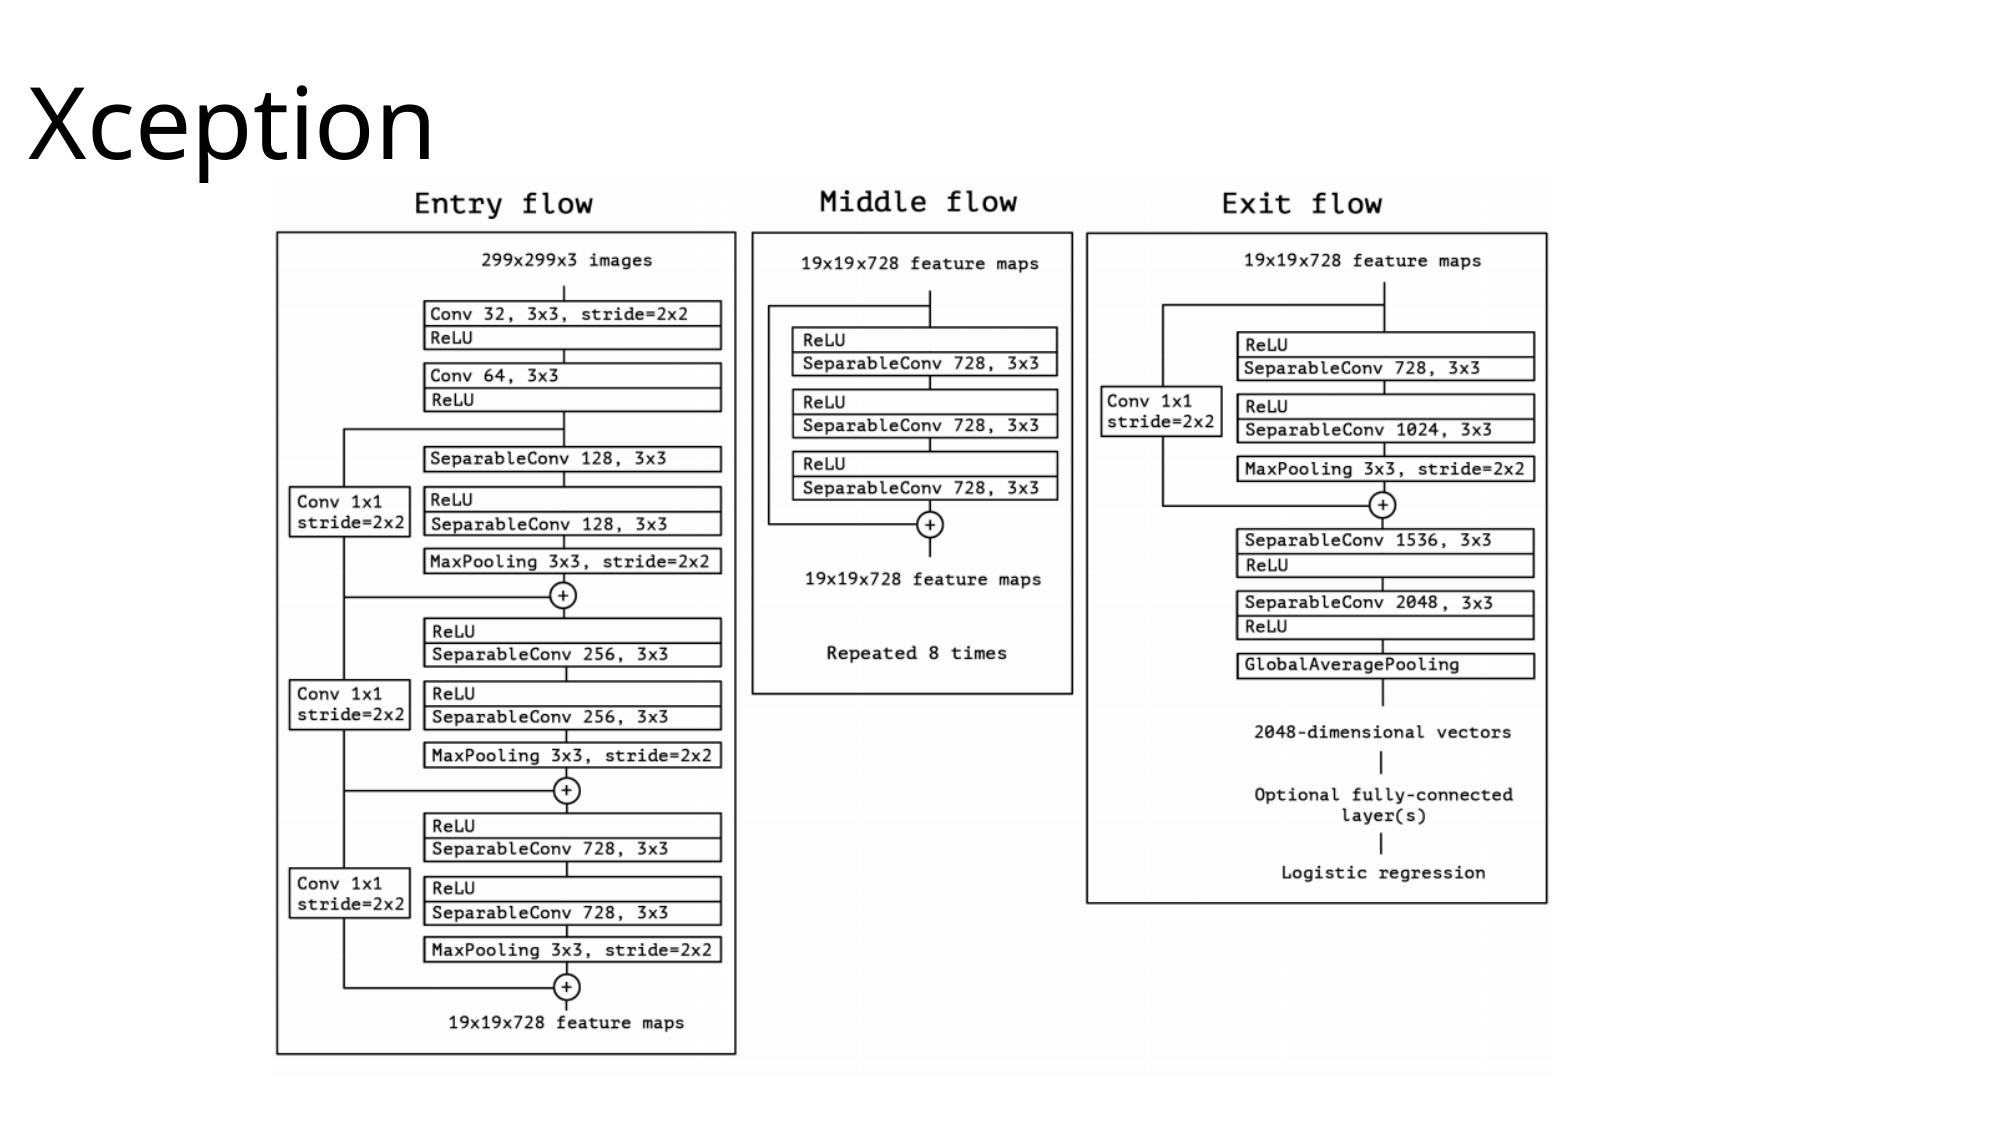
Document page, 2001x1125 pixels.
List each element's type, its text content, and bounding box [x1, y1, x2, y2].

title Xception [13, 18, 1739, 237]
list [162, 173, 1698, 1093]
